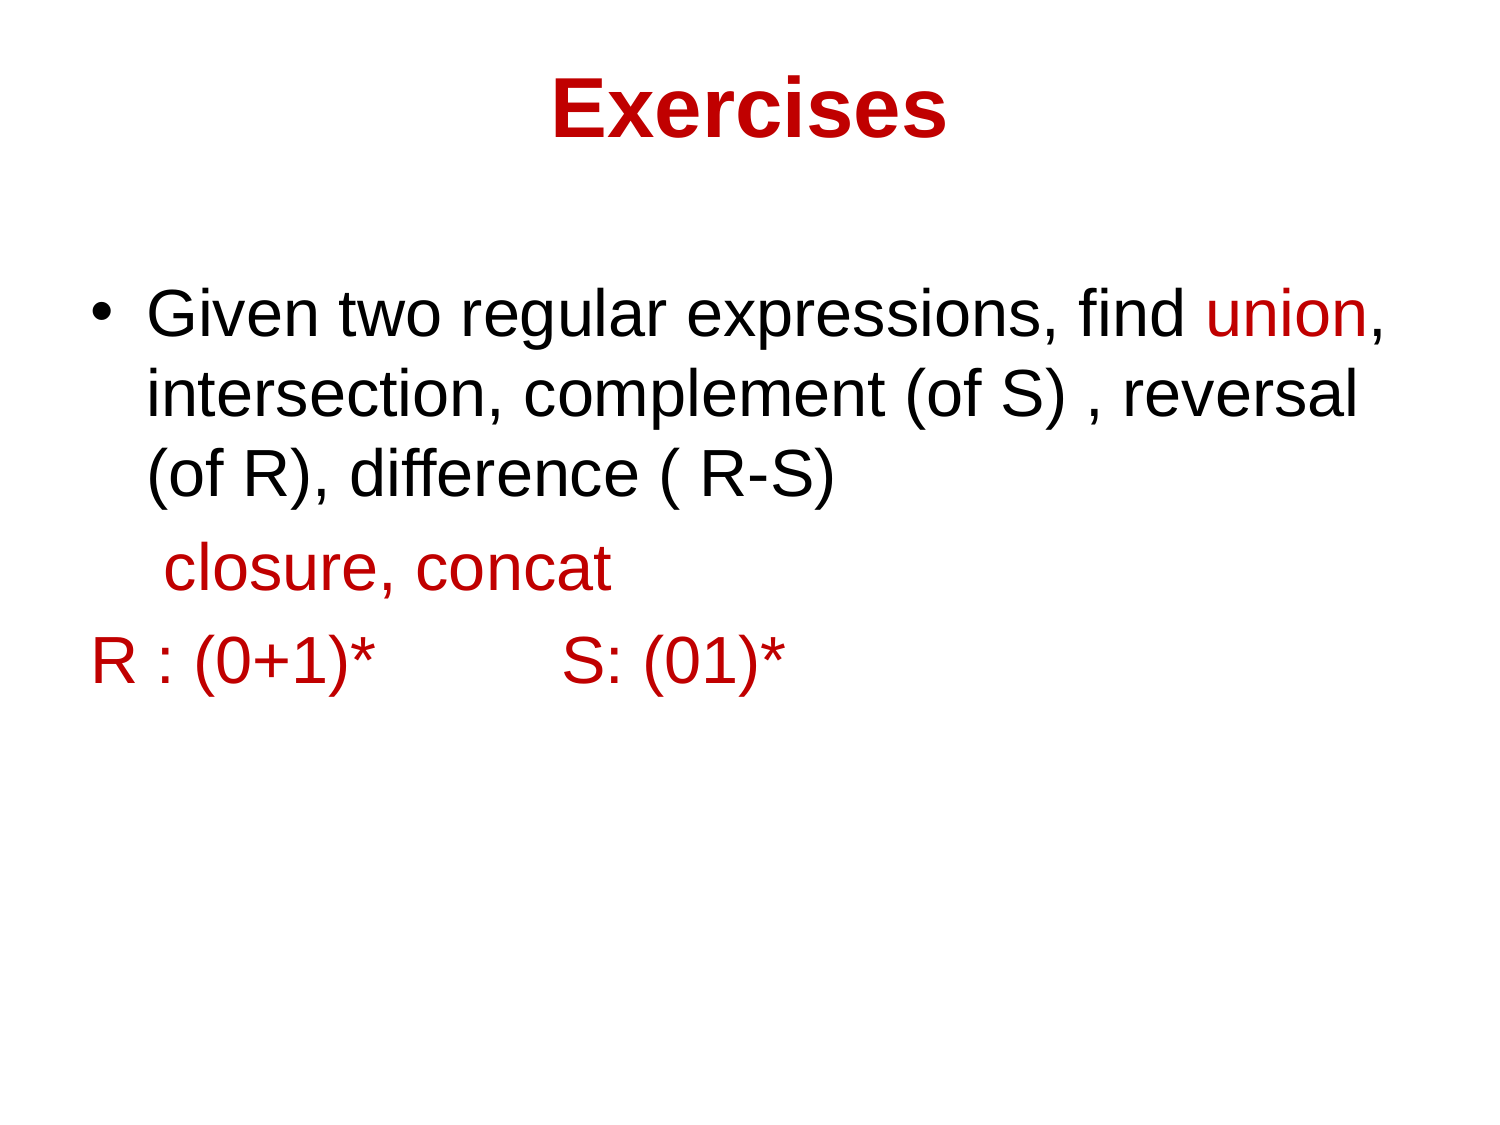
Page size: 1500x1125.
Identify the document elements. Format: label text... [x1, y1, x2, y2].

title Exercises [75, 45, 1425, 163]
list Given two regular expressions, find union, intersection, complement (of S) , reversal (of R), difference ( R-S) closure, concat R : (0+1)* S: (01)* [75, 262, 1425, 1005]
